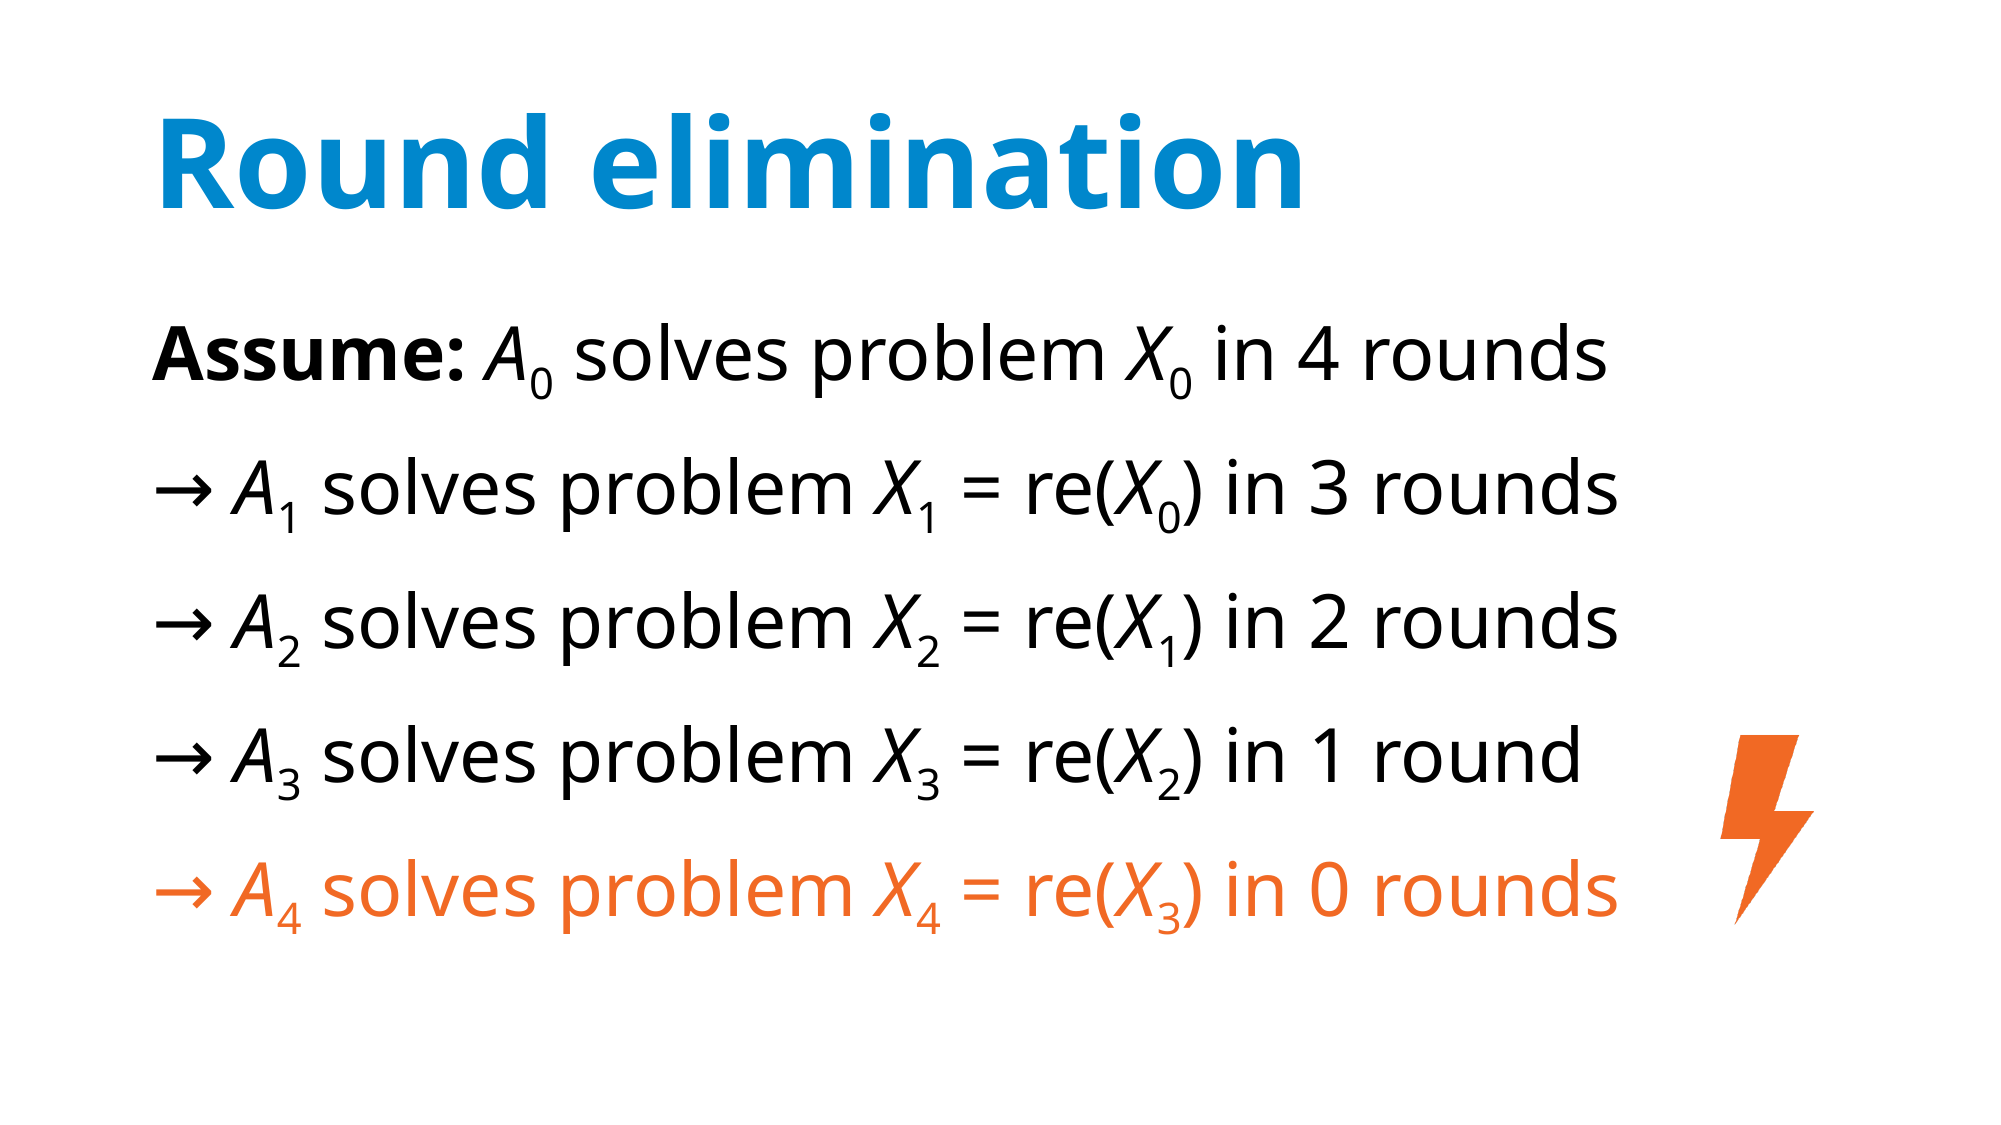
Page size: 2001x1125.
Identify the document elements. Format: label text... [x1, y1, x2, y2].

picture [1655, 718, 1879, 942]
title Round elimination [137, 59, 1863, 278]
list Assume: A0 solves problem X0 in 4 rounds → A1 solves problem X1 = re(X0) in 3 rounds → A2 solves problem X2 = re(X1) in 2 rounds → A3 solves problem X3 = re(X2) in 1 round → A4 solves problem X4 = re(X3) in 0 rounds [137, 299, 1863, 1014]
